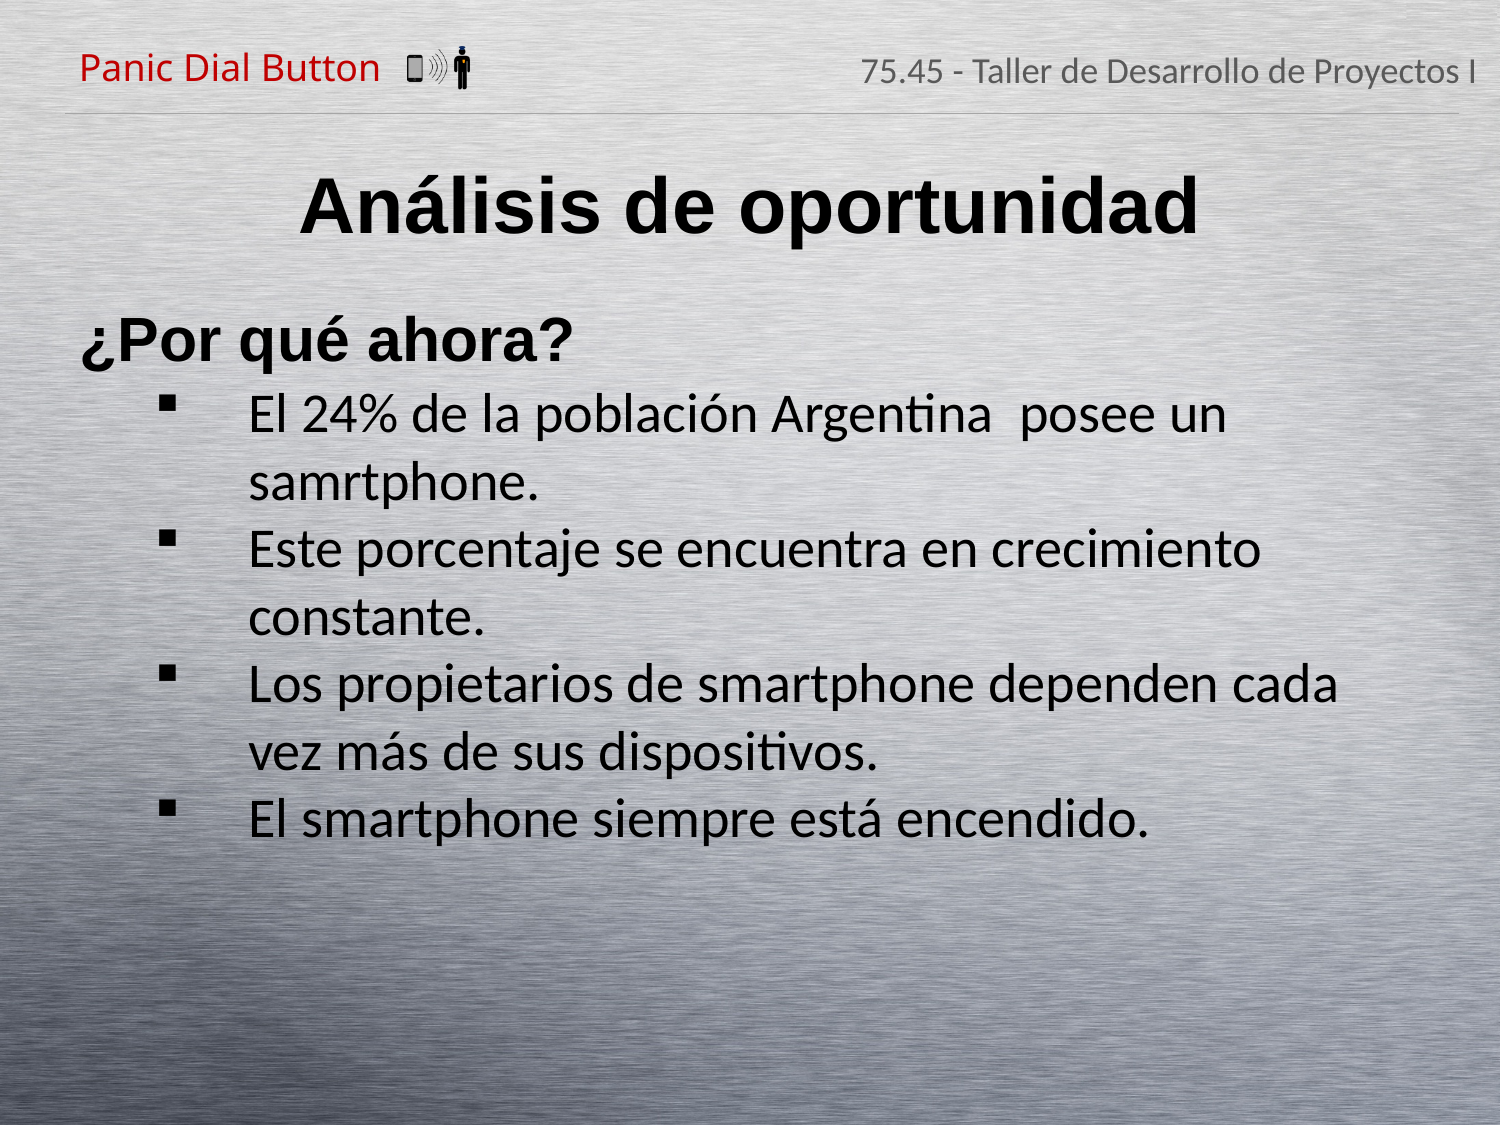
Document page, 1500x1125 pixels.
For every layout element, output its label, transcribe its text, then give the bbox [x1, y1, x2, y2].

picture [0, 0, 1500, 1125]
text_box Análisis de oportunidad [166, 137, 1334, 268]
subtitle 75.45 - Taller de Desarrollo de Proyectos I [844, 39, 1495, 103]
text_box Panic Dial Button [5, 42, 455, 91]
text_box ¿Por qué ahora? El 24% de la población Argentina posee un samrtphone. Este porcentaje se encuentra en crecimiento constante. Los propietarios de smartphone dependen cada vez más de sus dispositivos. El smartphone siempre está encendido. [64, 278, 1436, 1009]
